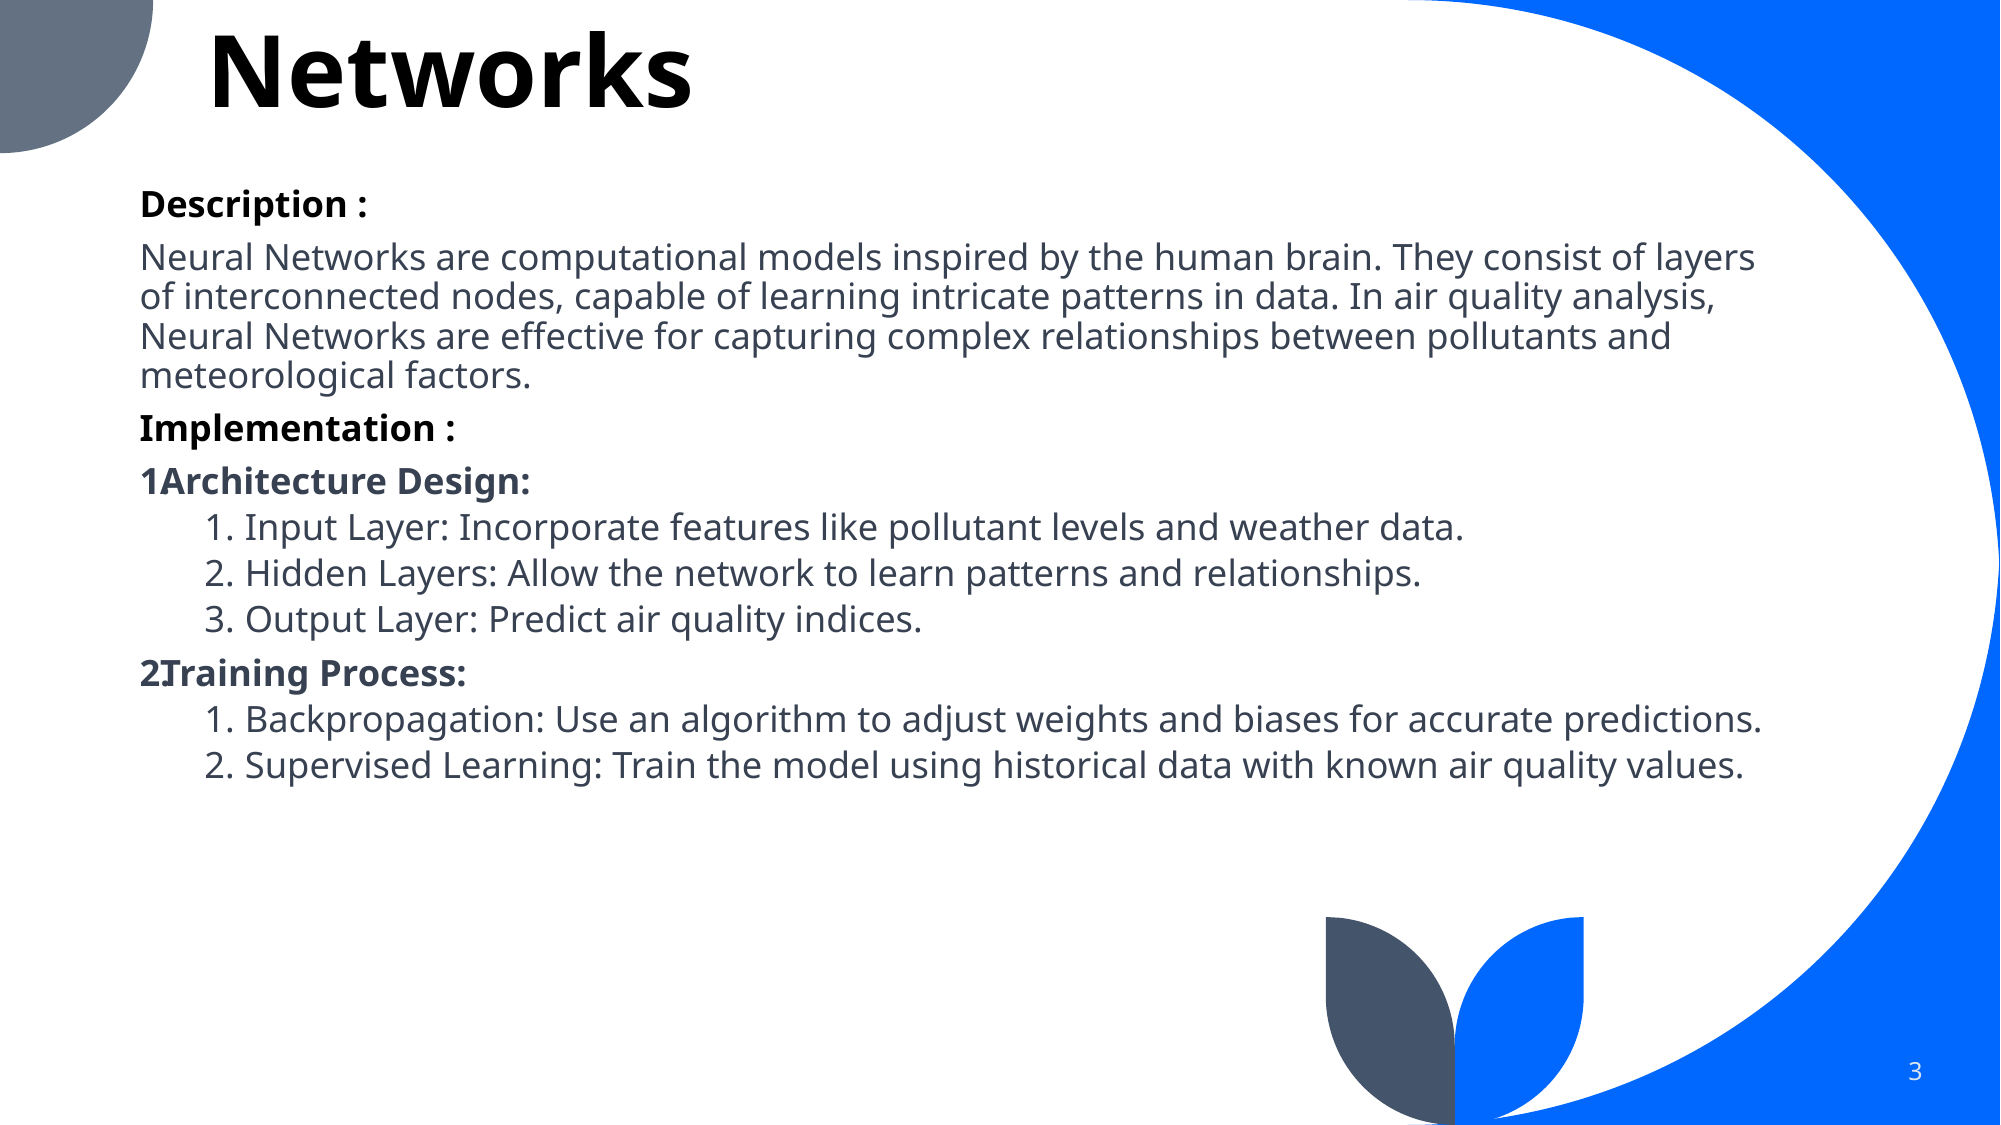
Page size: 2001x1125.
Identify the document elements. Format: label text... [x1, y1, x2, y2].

title Neural Networks [191, 22, 1338, 178]
slide_number 3 [1665, 1042, 1938, 1103]
list Description : Neural Networks are computational models inspired by the human brain. They consist of layers of interconnected nodes, capable of learning intricate patterns in data. In air quality analysis, Neural Networks are effective for capturing complex relationships between pollutants and meteorological factors. Implementation : Architecture Design: Input Layer: Incorporate features like pollutant levels and weather data. Hidden Layers: Allow the network to learn patterns and relationships. Output Layer: Predict air quality indices. Training Process: Backpropagation: Use an algorithm to adjust weights and biases for accurate predictions. Supervised Learning: Train the model using historical data with known air quality values. [124, 178, 1789, 907]
